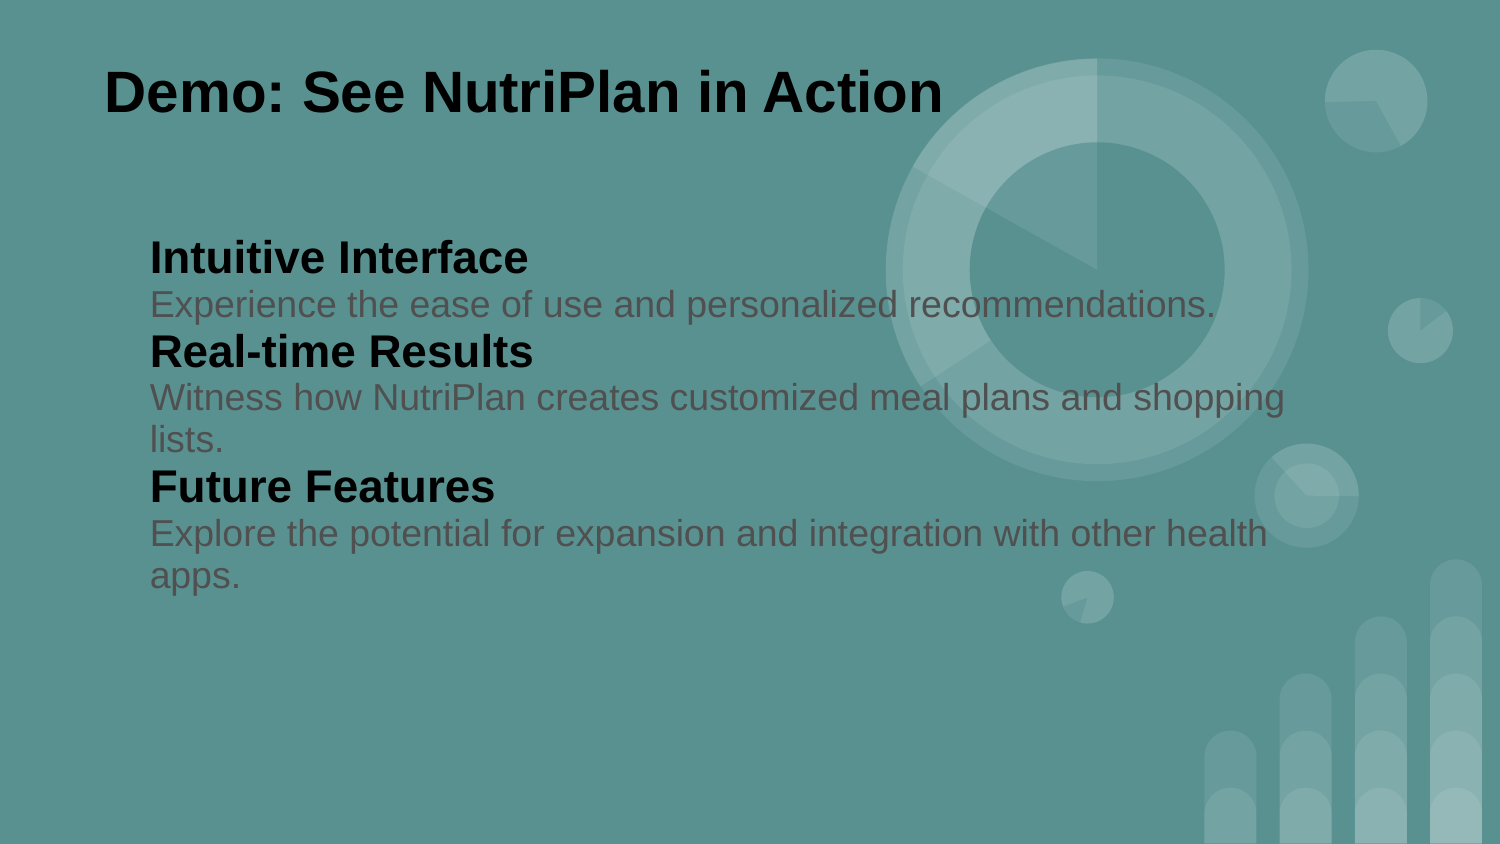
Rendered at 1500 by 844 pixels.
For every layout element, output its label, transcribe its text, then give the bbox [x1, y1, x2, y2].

text_box Intuitive Interface Experience the ease of use and personalized recommendations. Real-time Results Witness how NutriPlan creates customized meal plans and shopping lists. Future Features Explore the potential for expansion and integration with other health apps. [134, 224, 1365, 844]
text_box Demo: See NutriPlan in Action [89, 52, 1440, 188]
